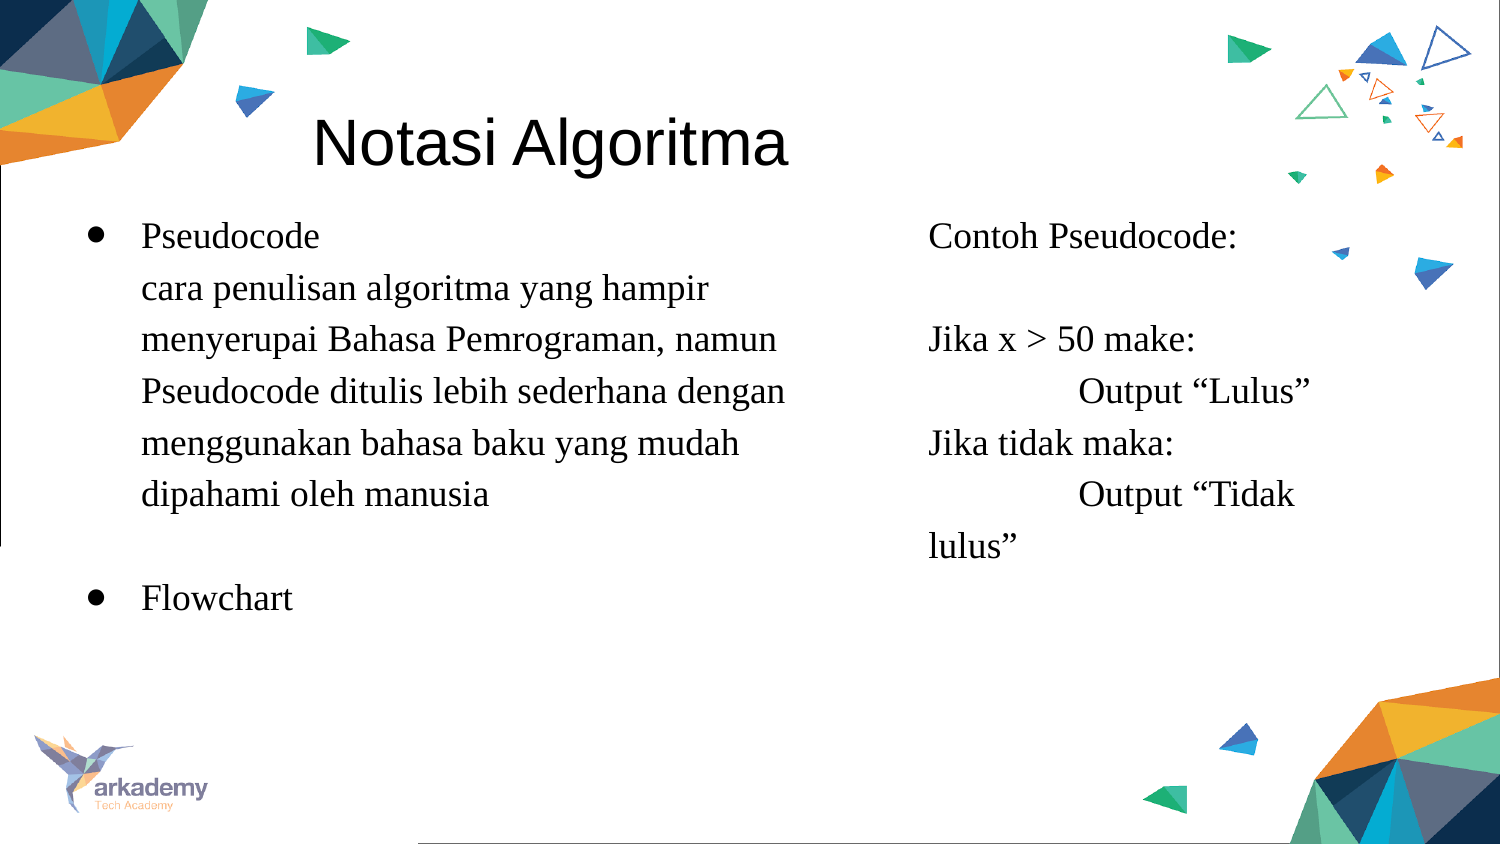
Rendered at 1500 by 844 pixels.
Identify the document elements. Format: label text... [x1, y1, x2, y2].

list Contoh Pseudocode: Jika x > 50 make: Output “Lulus” Jika tidak maka: Output “Tidak lulus” [913, 189, 1400, 750]
title Notasi Algoritma [297, 72, 1449, 167]
picture [0, 0, 1500, 844]
list Pseudocode cara penulisan algoritma yang hampir menyerupai Bahasa Pemrograman, namun Pseudocode ditulis lebih sederhana dengan menggunakan bahasa baku yang mudah dipahami oleh manusia Flowchart [51, 189, 893, 750]
